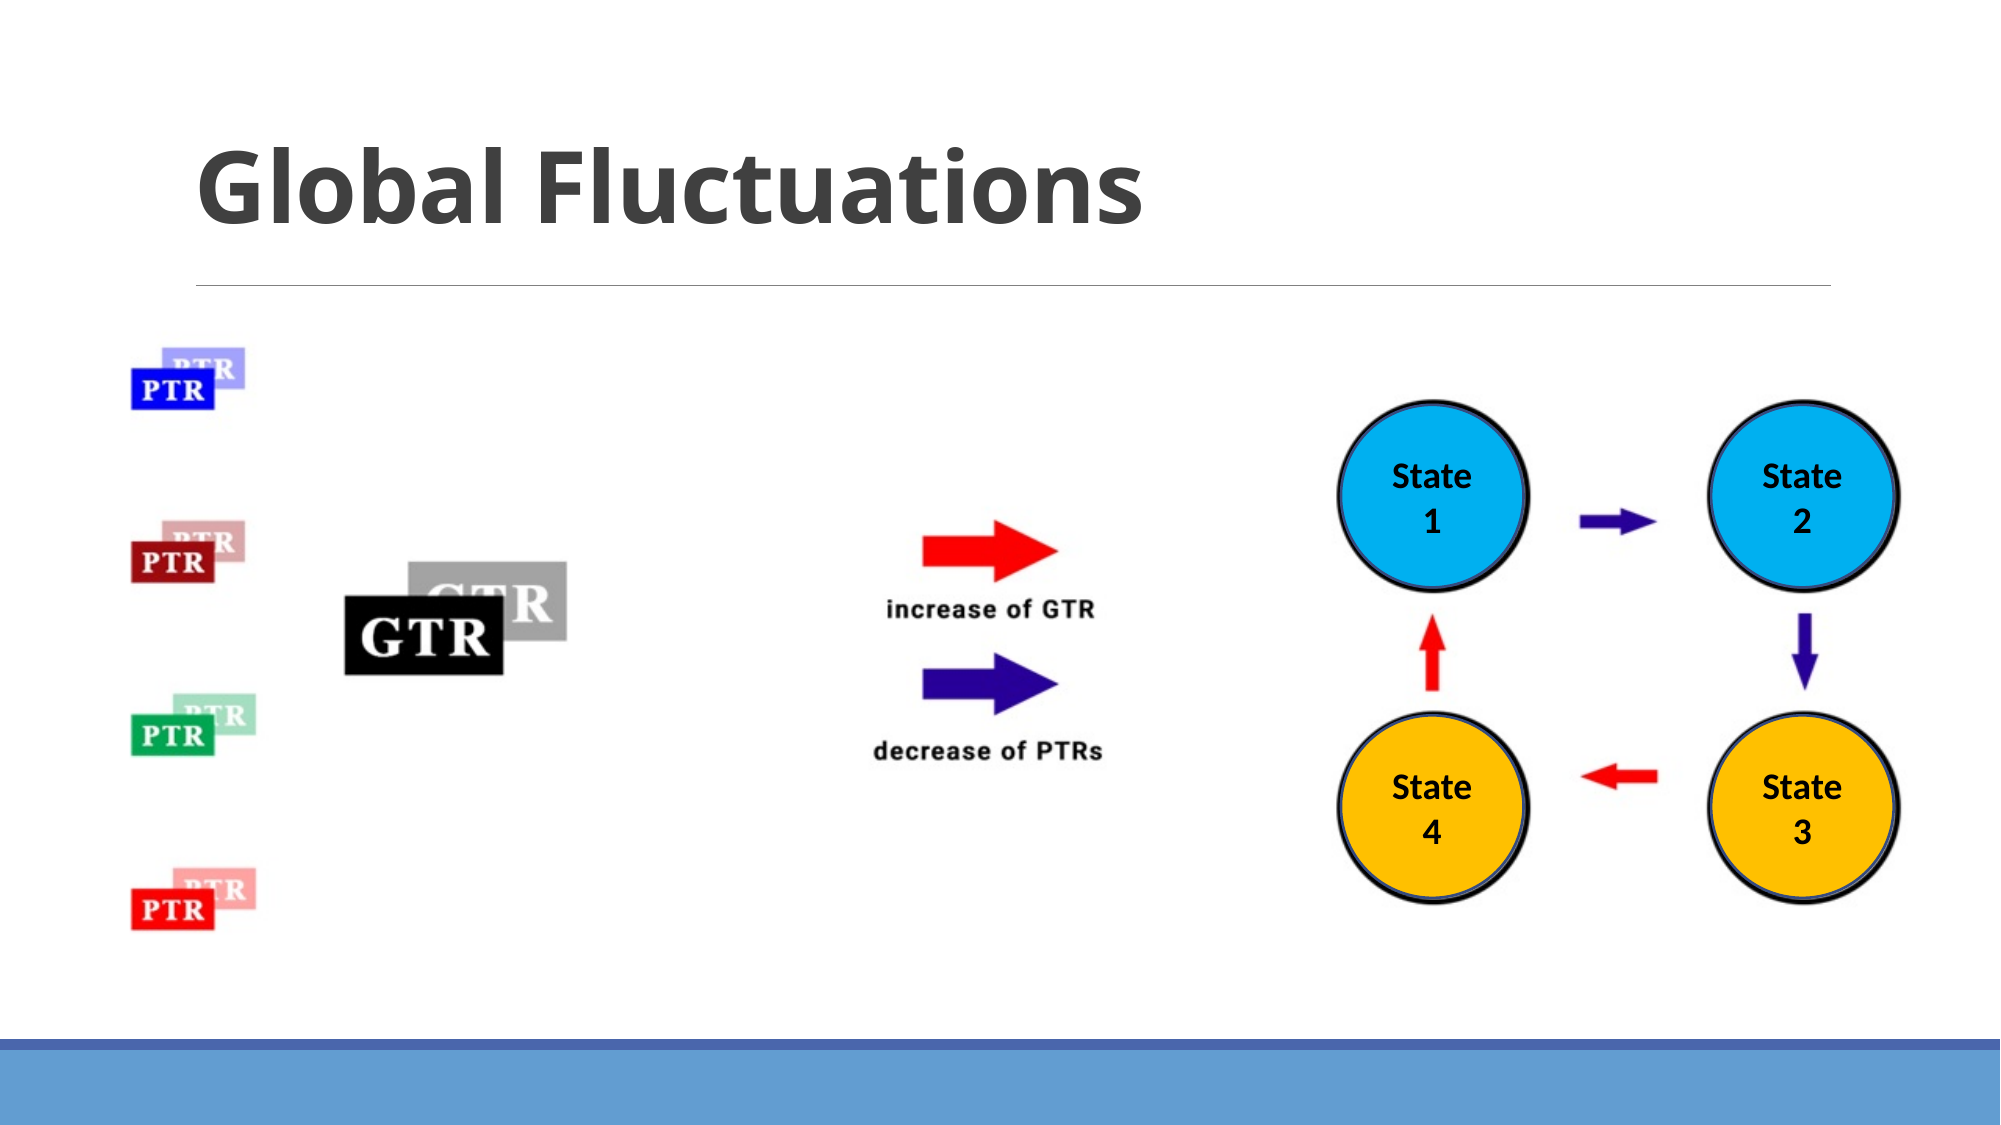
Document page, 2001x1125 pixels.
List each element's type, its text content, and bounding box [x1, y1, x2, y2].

picture [65, 299, 2000, 1032]
text_box Global Fluctuations [179, 134, 1830, 285]
